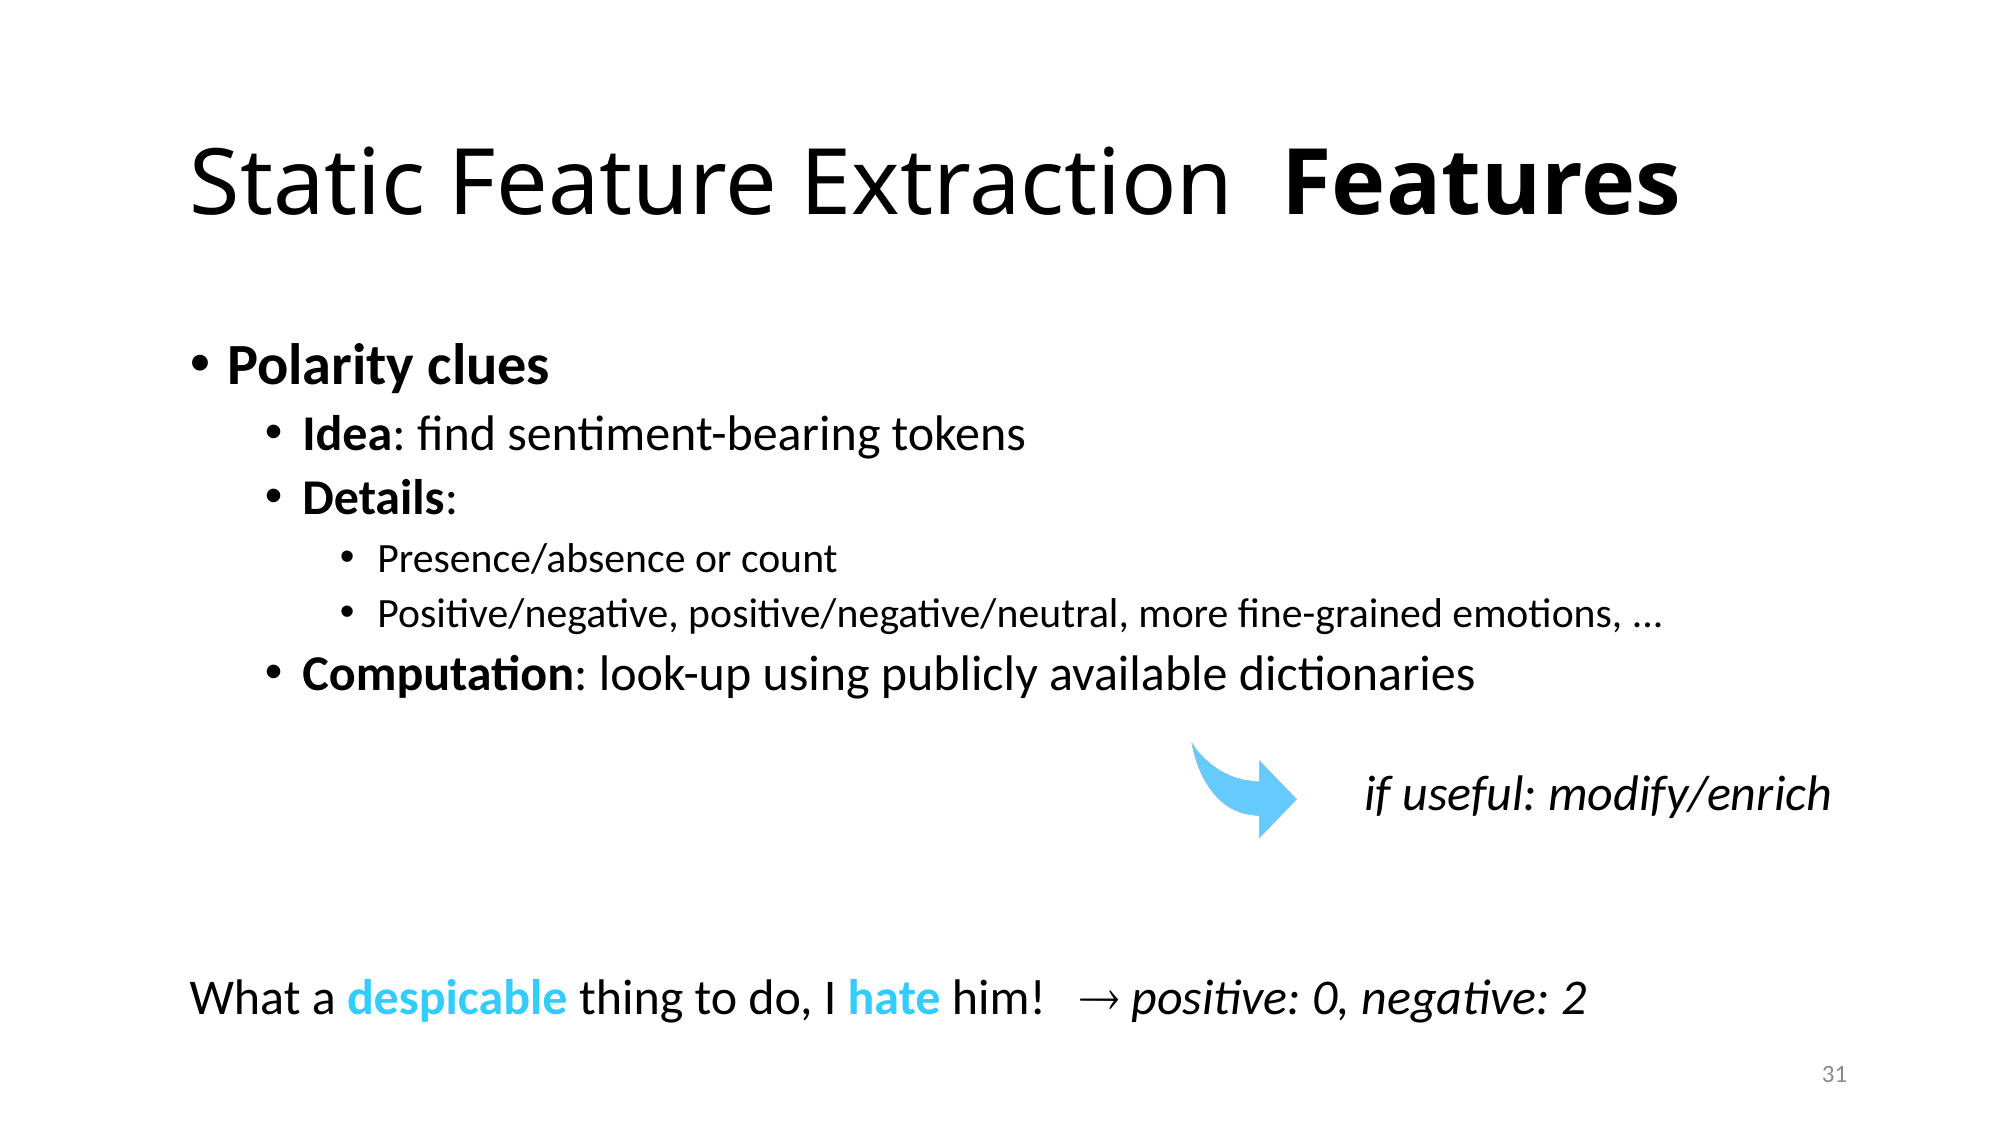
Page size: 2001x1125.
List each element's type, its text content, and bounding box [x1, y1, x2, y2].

title Static Feature Extraction Features [174, 92, 1863, 278]
list Polarity clues Idea: find sentiment-bearing tokens Details: Presence/absence or count Positive/negative, positive/negative/neutral, more fine-grained emotions, ... Computation: look-up using publicly available dictionaries [174, 326, 1863, 1058]
text_box if useful: modify/enrich [1349, 753, 1863, 828]
picture [1181, 713, 1307, 869]
text_box What a despicable thing to do, I hate him!  positive: 0, negative: 2 [174, 957, 1758, 1032]
slide_number 31 [1412, 1042, 1863, 1103]
